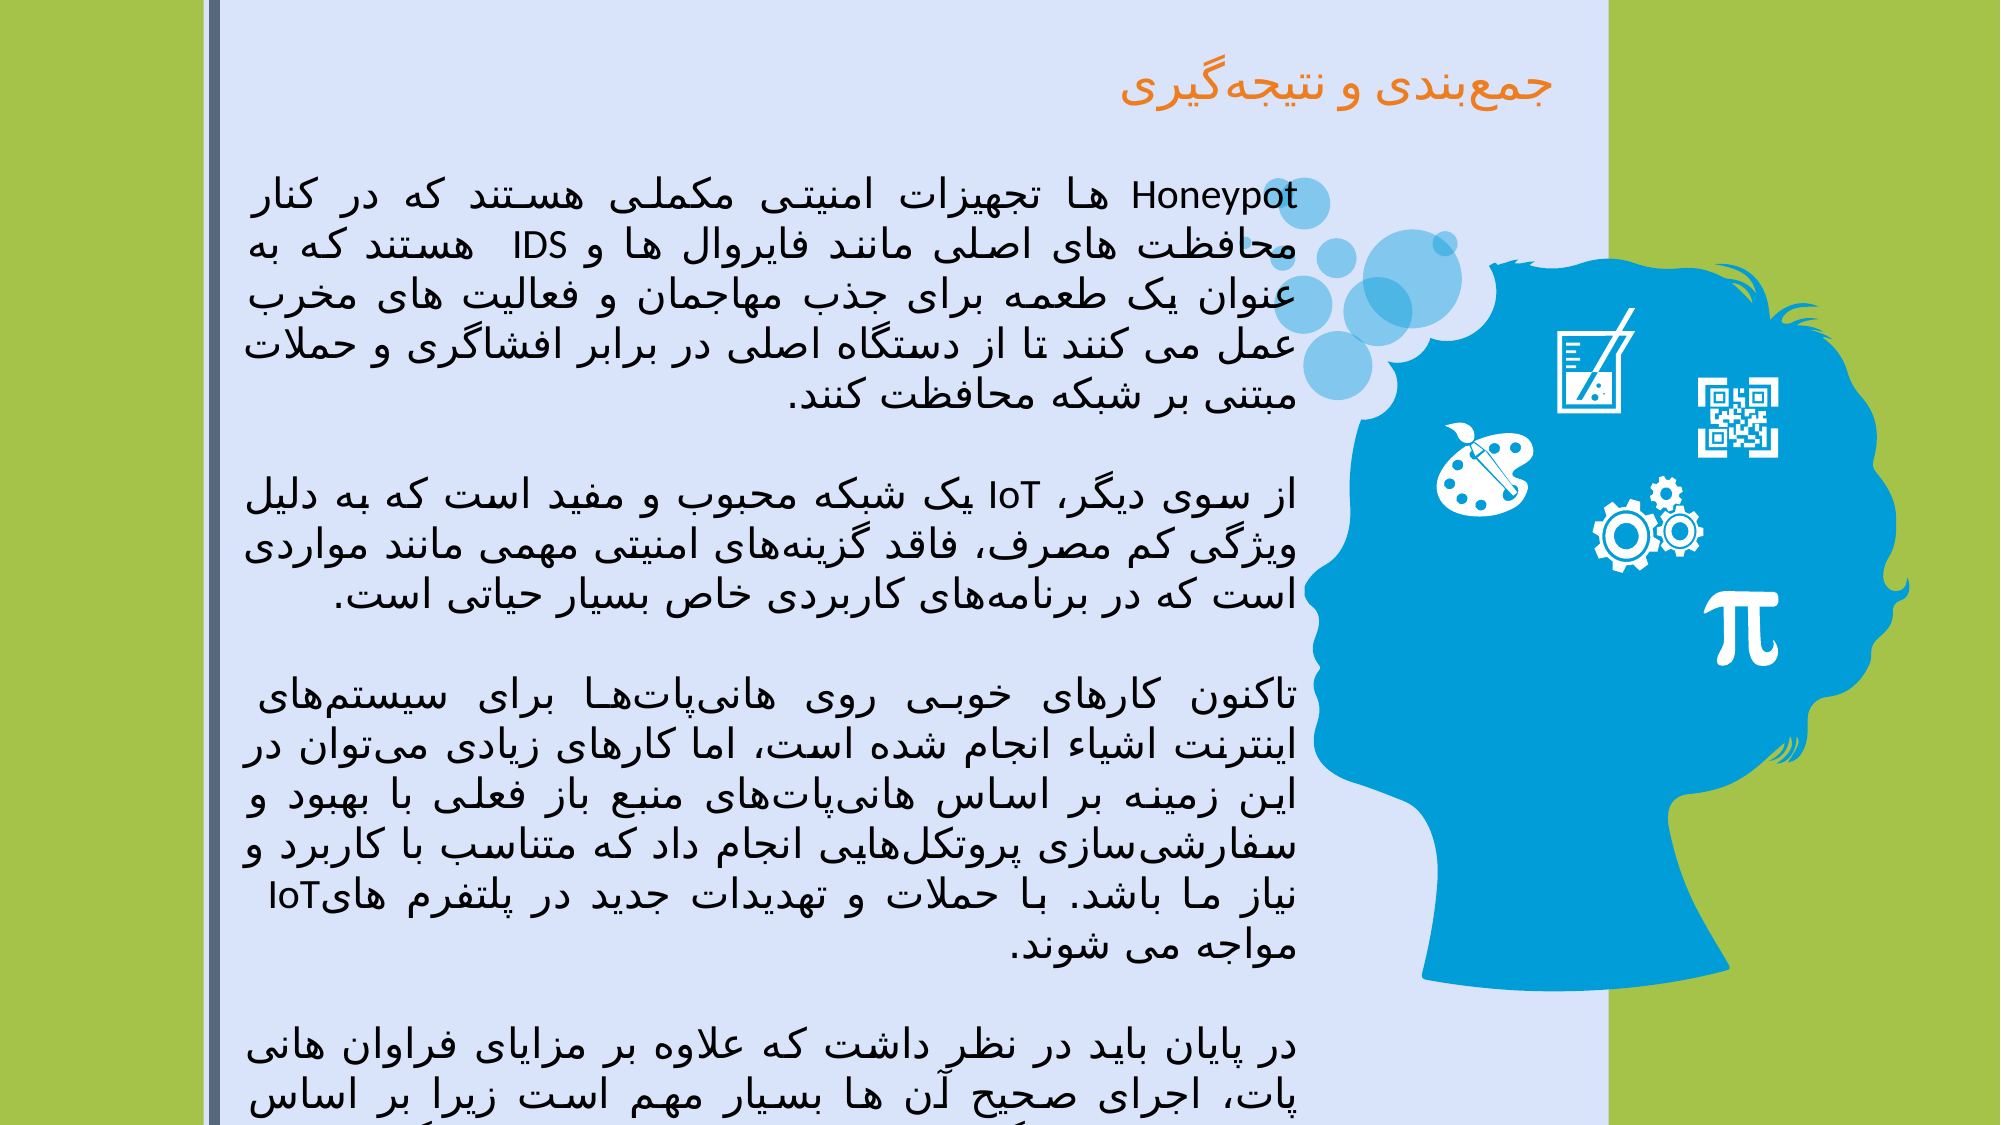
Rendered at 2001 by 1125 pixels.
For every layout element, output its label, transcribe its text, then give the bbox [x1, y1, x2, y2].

text_box Honeypot ها تجهیزات امنیتی مکملی هستند که در کنار محافظت های اصلی مانند فایروال ها و IDS هستند که به عنوان یک طعمه برای جذب مهاجمان و فعالیت های مخرب عمل می کنند تا از دستگاه اصلی در برابر افشاگری و حملات مبتنی بر شبکه محافظت کنند. از سوی دیگر، IoT یک شبکه محبوب و مفید است که به دلیل ویژگی کم مصرف، فاقد گزینه‌های امنیتی مهمی مانند مواردی است که در برنامه‌های کاربردی خاص بسیار حیاتی است. تاکنون کارهای خوبی روی هانی‌پات‌ها برای سیستم‌های اینترنت اشیاء انجام شده است، اما کارهای زیادی می‌توان در این زمینه بر اساس هانی‌پات‌های منبع باز فعلی با بهبود و سفارشی‌سازی پروتکل‌هایی انجام داد که متناسب با کاربرد و نیاز ما باشد. با حملات و تهدیدات جدید در پلتفرم هایIoT مواجه می شوند. در پایان باید در نظر داشت که علاوه بر مزایای فراوان هانی پات، اجرای صحیح آن ها بسیار مهم است زیرا بر اساس ماهیت این دستگاه ها می تواند تهدیدی برای دستگاه باشد و مهاجم را به بخش مهمی از سیستم اصلی هدایت کند. [228, 159, 1314, 1125]
list جمع‌بندی و نتیجه‌گیری [1104, 32, 1608, 136]
